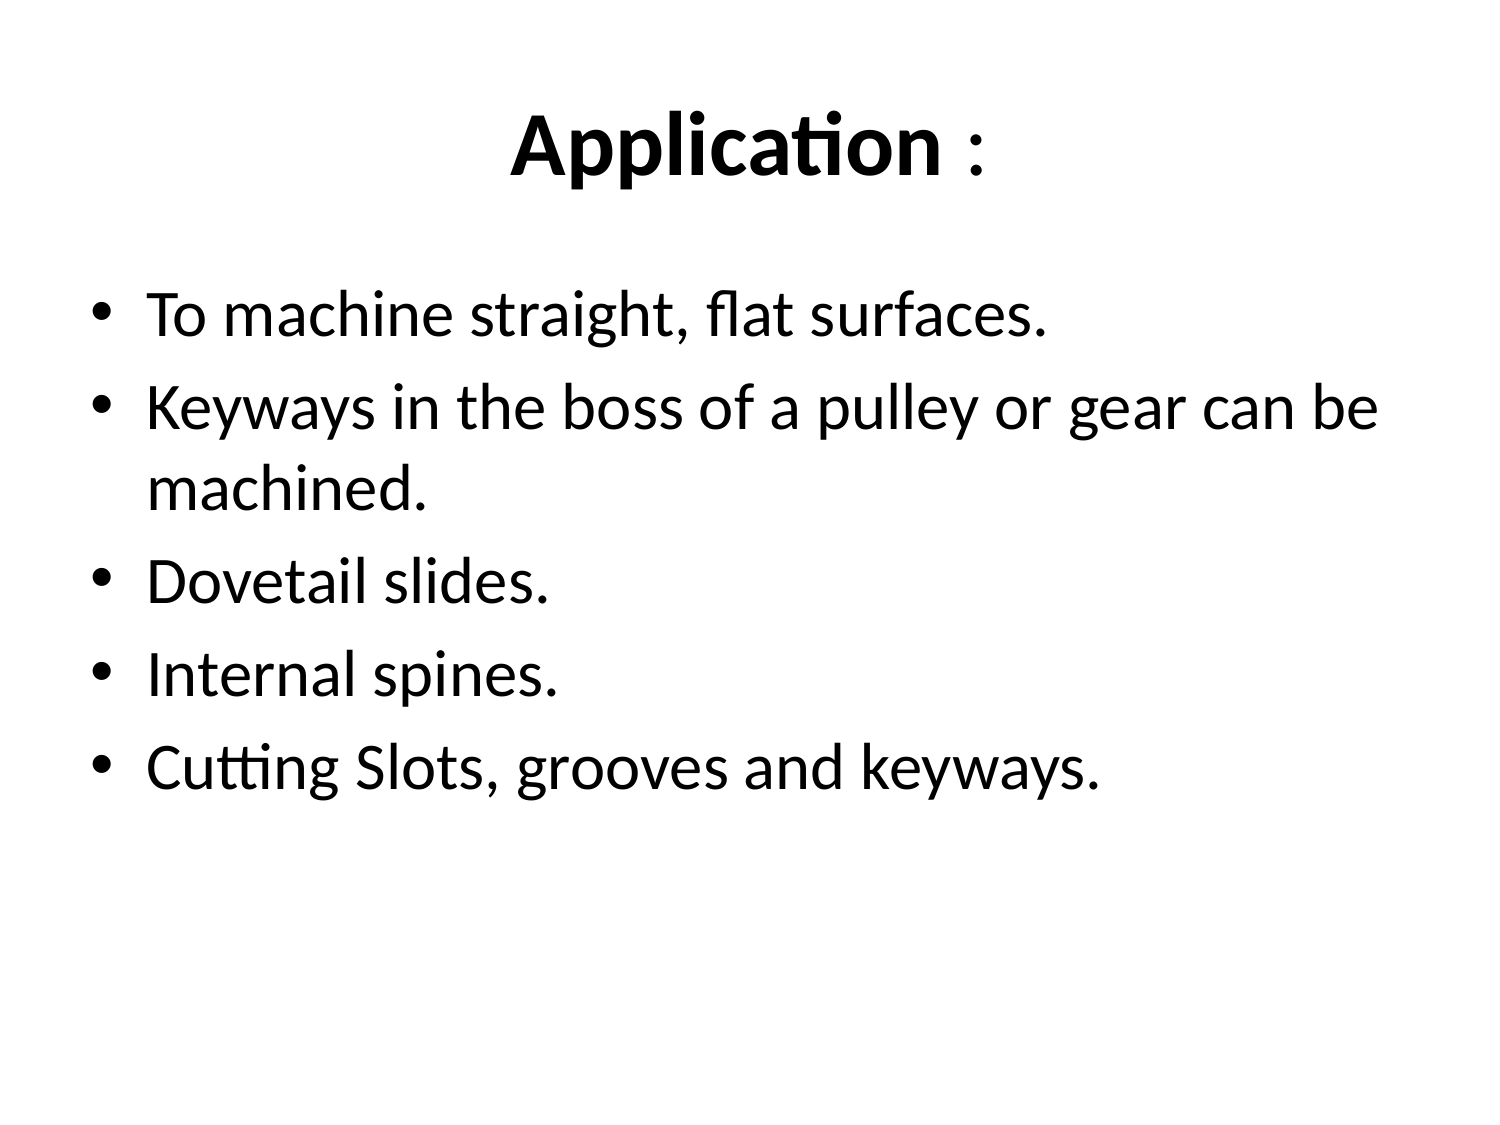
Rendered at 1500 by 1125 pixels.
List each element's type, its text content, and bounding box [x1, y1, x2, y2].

title Application : [75, 45, 1425, 233]
list To machine straight, flat surfaces. Keyways in the boss of a pulley or gear can be machined. Dovetail slides. Internal spines. Cutting Slots, grooves and keyways. [75, 262, 1425, 1005]
